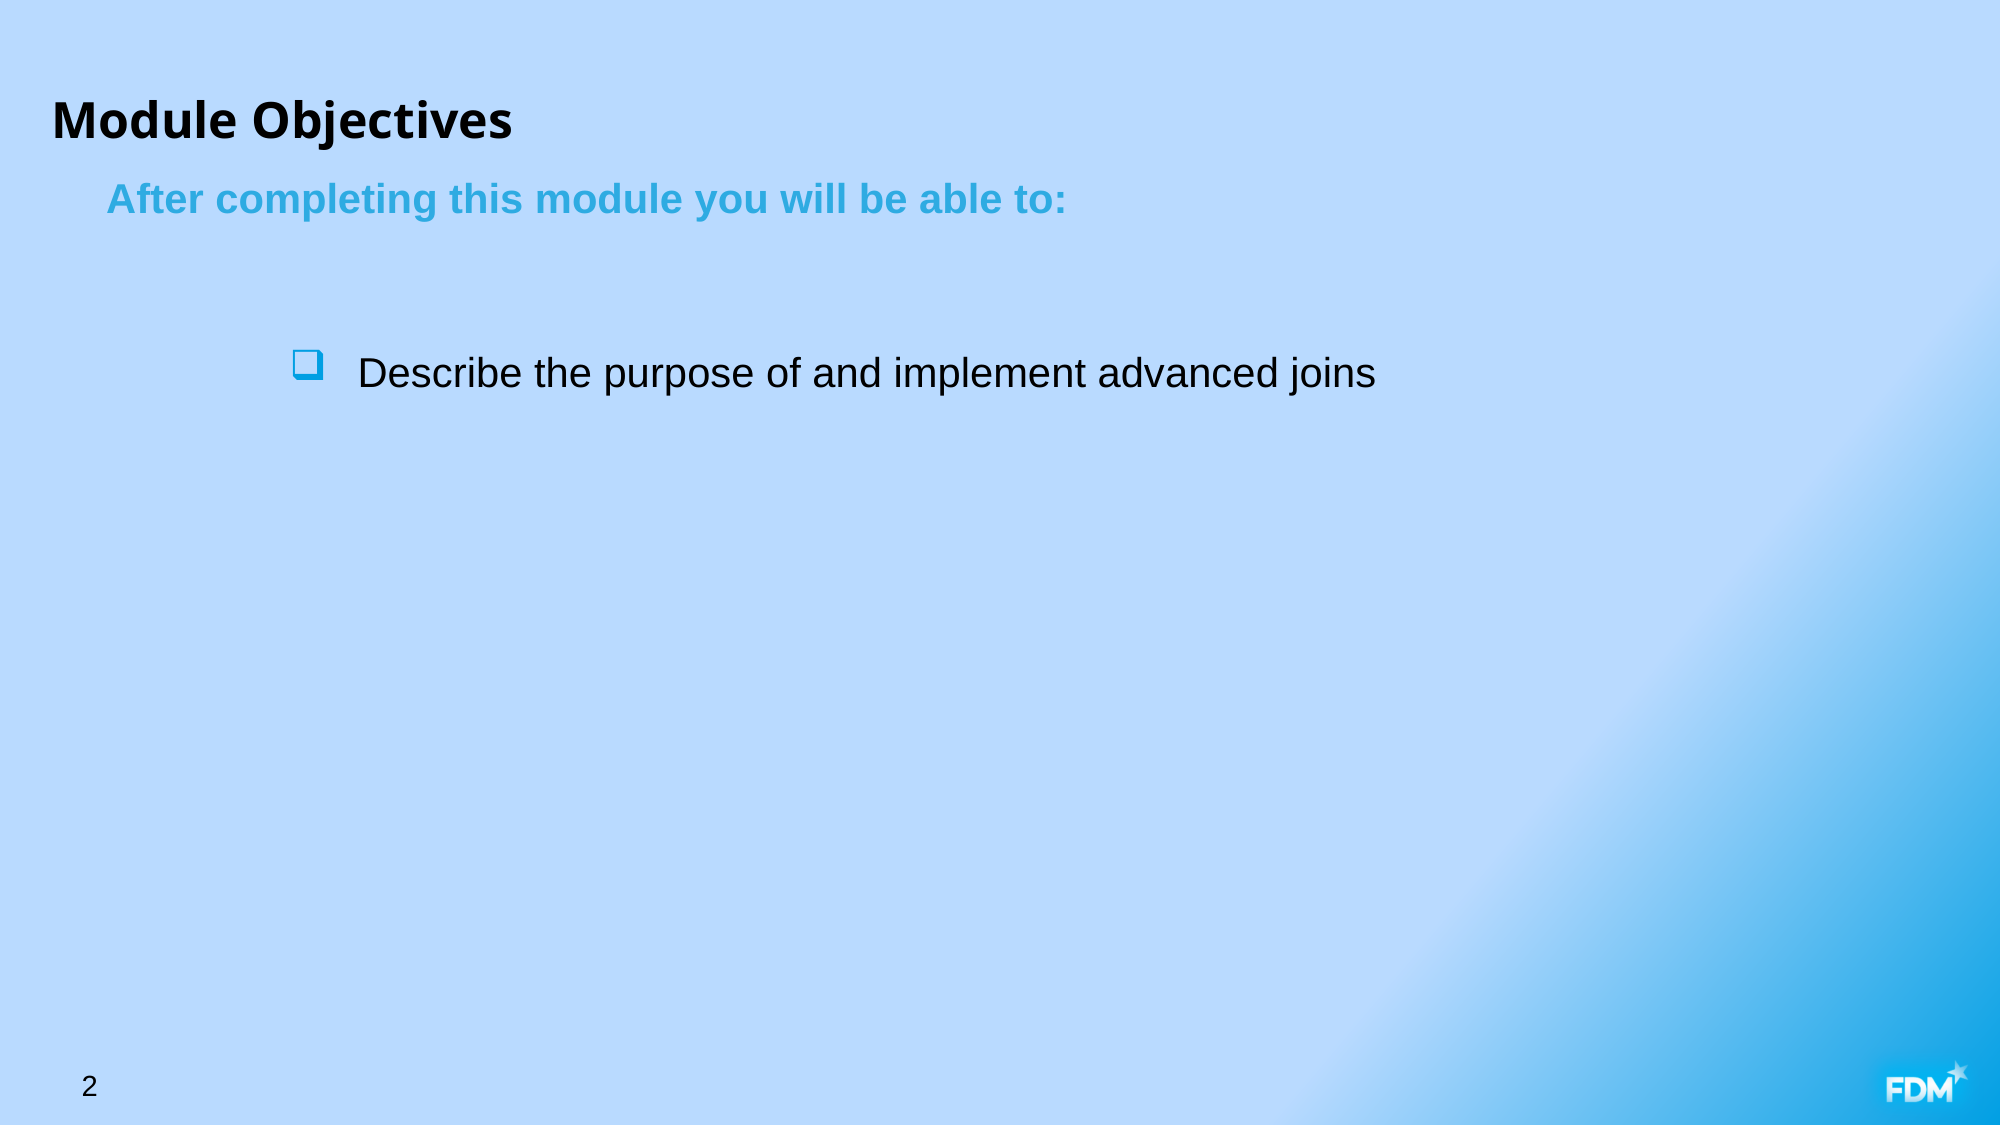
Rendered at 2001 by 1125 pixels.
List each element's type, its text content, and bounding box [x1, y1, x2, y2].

text_box Module Objectives [39, 76, 1879, 159]
text_box Describe the purpose of and implement advanced joins [274, 338, 1392, 403]
text_box After completing this module you will be able to: [94, 160, 1916, 234]
picture [1858, 1029, 2000, 1125]
slide_number 2 [66, 1060, 534, 1110]
